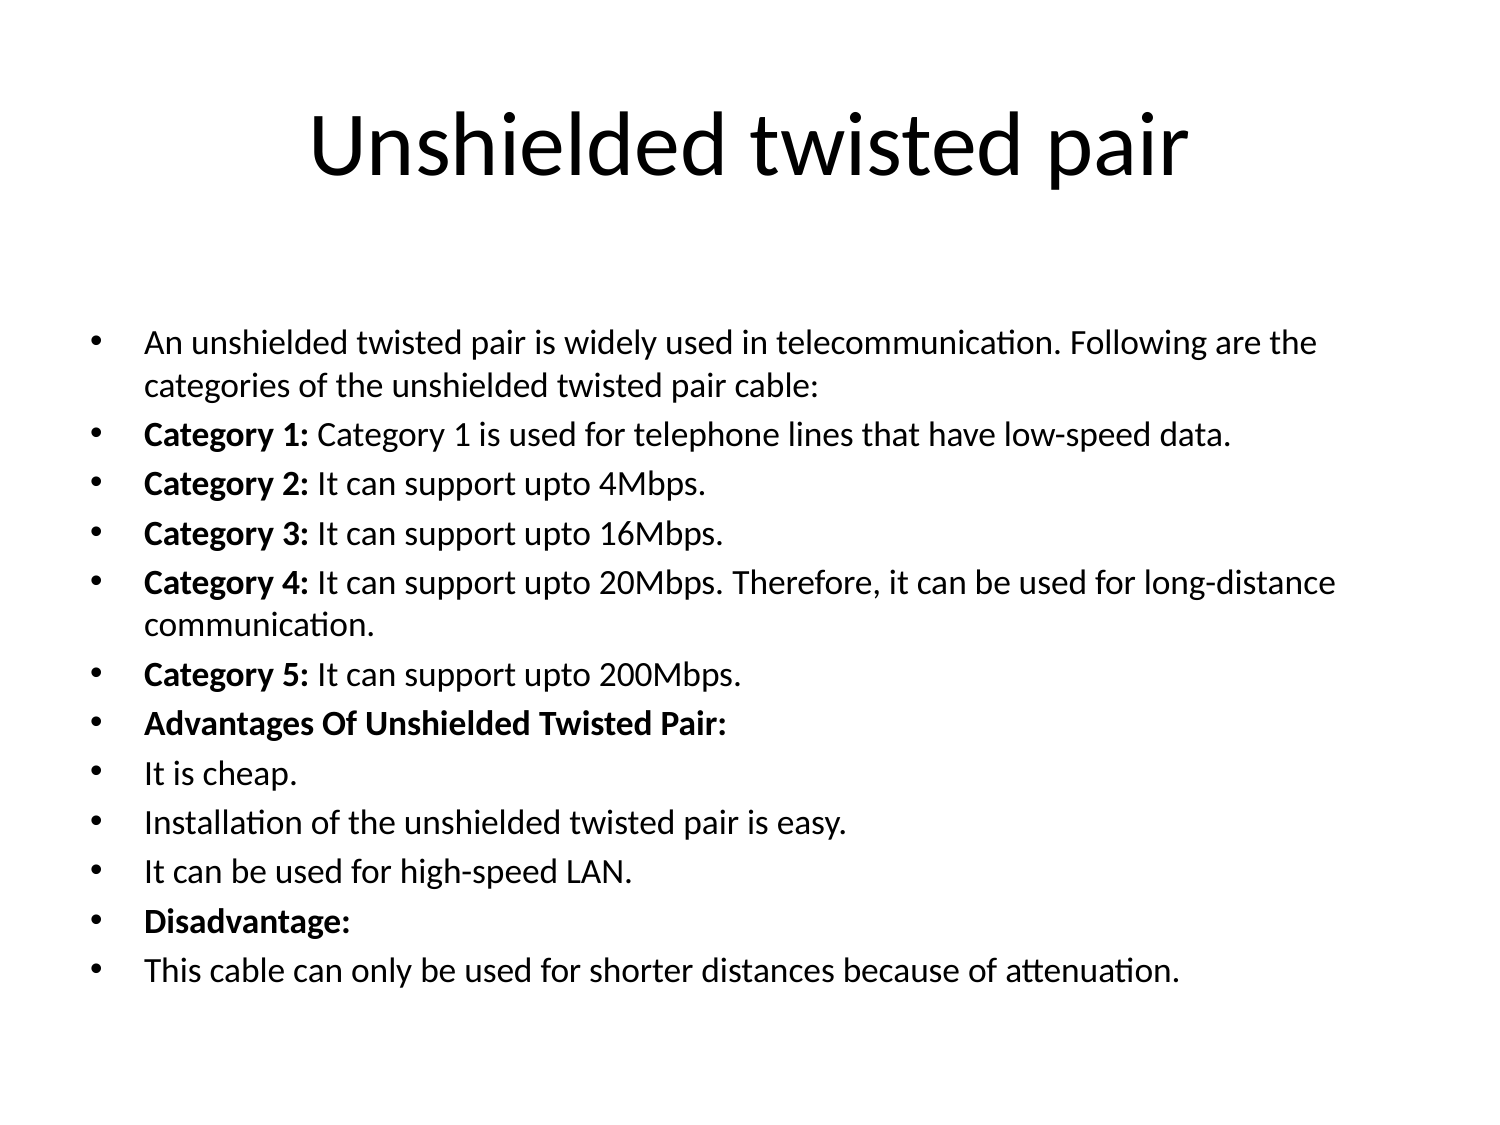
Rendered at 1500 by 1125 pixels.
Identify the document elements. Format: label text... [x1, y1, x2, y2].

title Unshielded twisted pair [75, 45, 1425, 233]
list An unshielded twisted pair is widely used in telecommunication. Following are the categories of the unshielded twisted pair cable: Category 1: Category 1 is used for telephone lines that have low-speed data. Category 2: It can support upto 4Mbps. Category 3: It can support upto 16Mbps. Category 4: It can support upto 20Mbps. Therefore, it can be used for long-distance communication. Category 5: It can support upto 200Mbps. Advantages Of Unshielded Twisted Pair: It is cheap. Installation of the unshielded twisted pair is easy. It can be used for high-speed LAN. Disadvantage: This cable can only be used for shorter distances because of attenuation. [75, 262, 1425, 1005]
